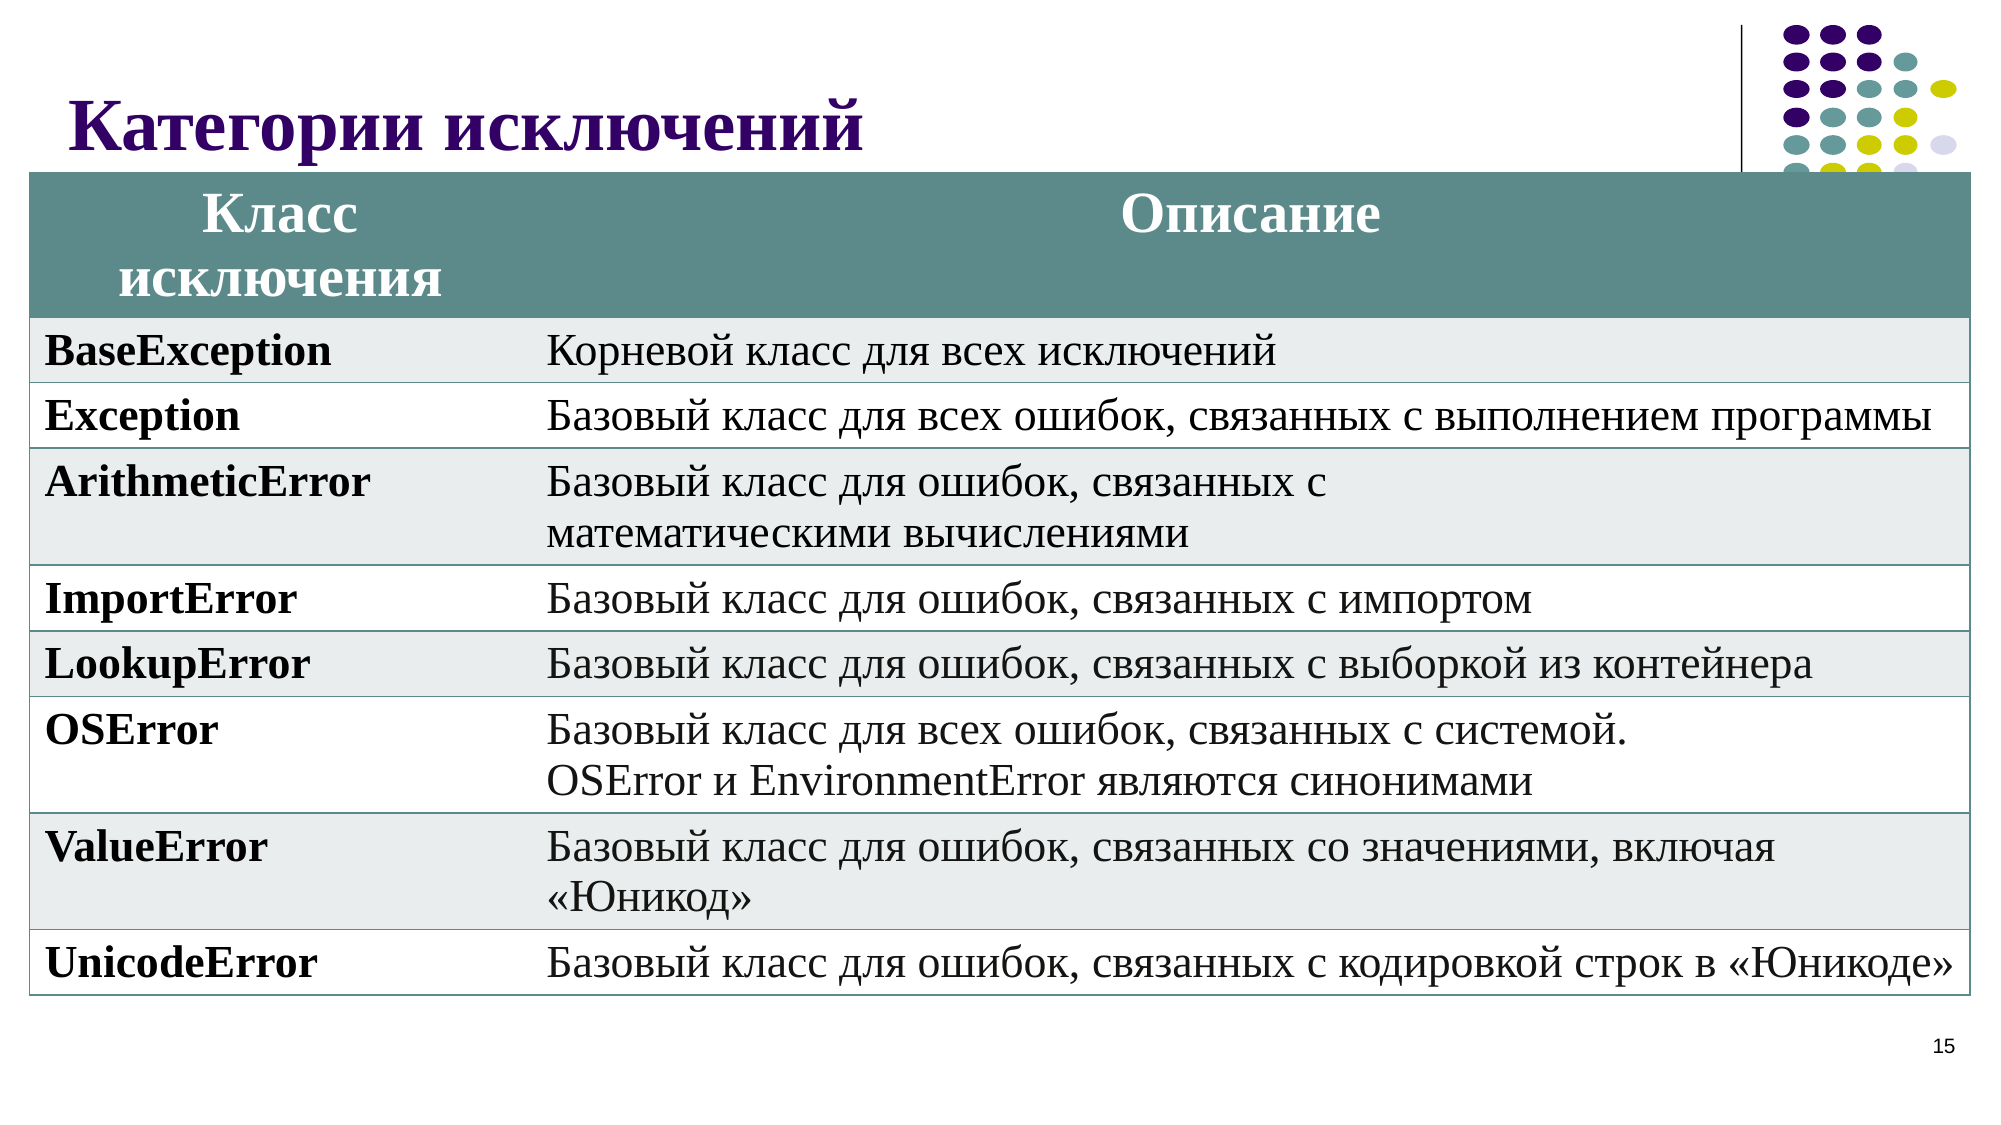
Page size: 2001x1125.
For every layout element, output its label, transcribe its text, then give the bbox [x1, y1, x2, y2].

table_cell UnicodeError [30, 930, 531, 994]
title Категории исключений [53, 42, 1618, 172]
table_cell Базовый﻿ класс ﻿для﻿ ошибок,﻿ связанных﻿ с кодировкой﻿ строк ﻿в «Юникоде» [531, 930, 1969, 994]
table_header Класс исключения [30, 174, 531, 316]
table_cell BaseException [30, 318, 531, 382]
table_cell Корневой﻿ класс ﻿для﻿ всех ﻿исключений [531, 318, 1969, 382]
table_header Описание [531, 174, 1969, 316]
table_cell ValueError [30, 814, 531, 929]
table_cell Базовый ﻿класс ﻿для ﻿ошибок, ﻿связанных ﻿с математическими ﻿вычислениями [531, 449, 1969, 564]
table_cell LookupError [30, 632, 531, 696]
table_cell ArithmeticError [30, 449, 531, 564]
table_cell Базовый﻿ класс﻿ для ﻿всех ﻿ошибок,﻿ связанных ﻿с выполнением ﻿программы [531, 383, 1969, 447]
slide_number 15 [1905, 1025, 1971, 1085]
table_cell Базовый ﻿класс﻿ для﻿ ошибок,﻿ связанных﻿ со ﻿значениями,﻿ включая﻿ «Юникод» [531, 814, 1969, 929]
table_cell Exception [30, 383, 531, 447]
table_cell Базовый﻿ класс﻿ для ﻿ошибок,﻿ связанных ﻿с выборкой﻿ из﻿ контейнера [531, 632, 1969, 696]
table_cell ImportError [30, 566, 531, 630]
table_cell Базовый﻿ класс﻿ для ﻿ошибок,﻿ связанных﻿ с импортом [531, 566, 1969, 630]
table_cell OSError [30, 697, 531, 812]
table_cell Базовый﻿ класс ﻿для ﻿всех﻿ ошибок,﻿ связанных ﻿с системой.﻿ OSError ﻿и EnvironmentError﻿ являются﻿ синонимами [531, 697, 1969, 812]
